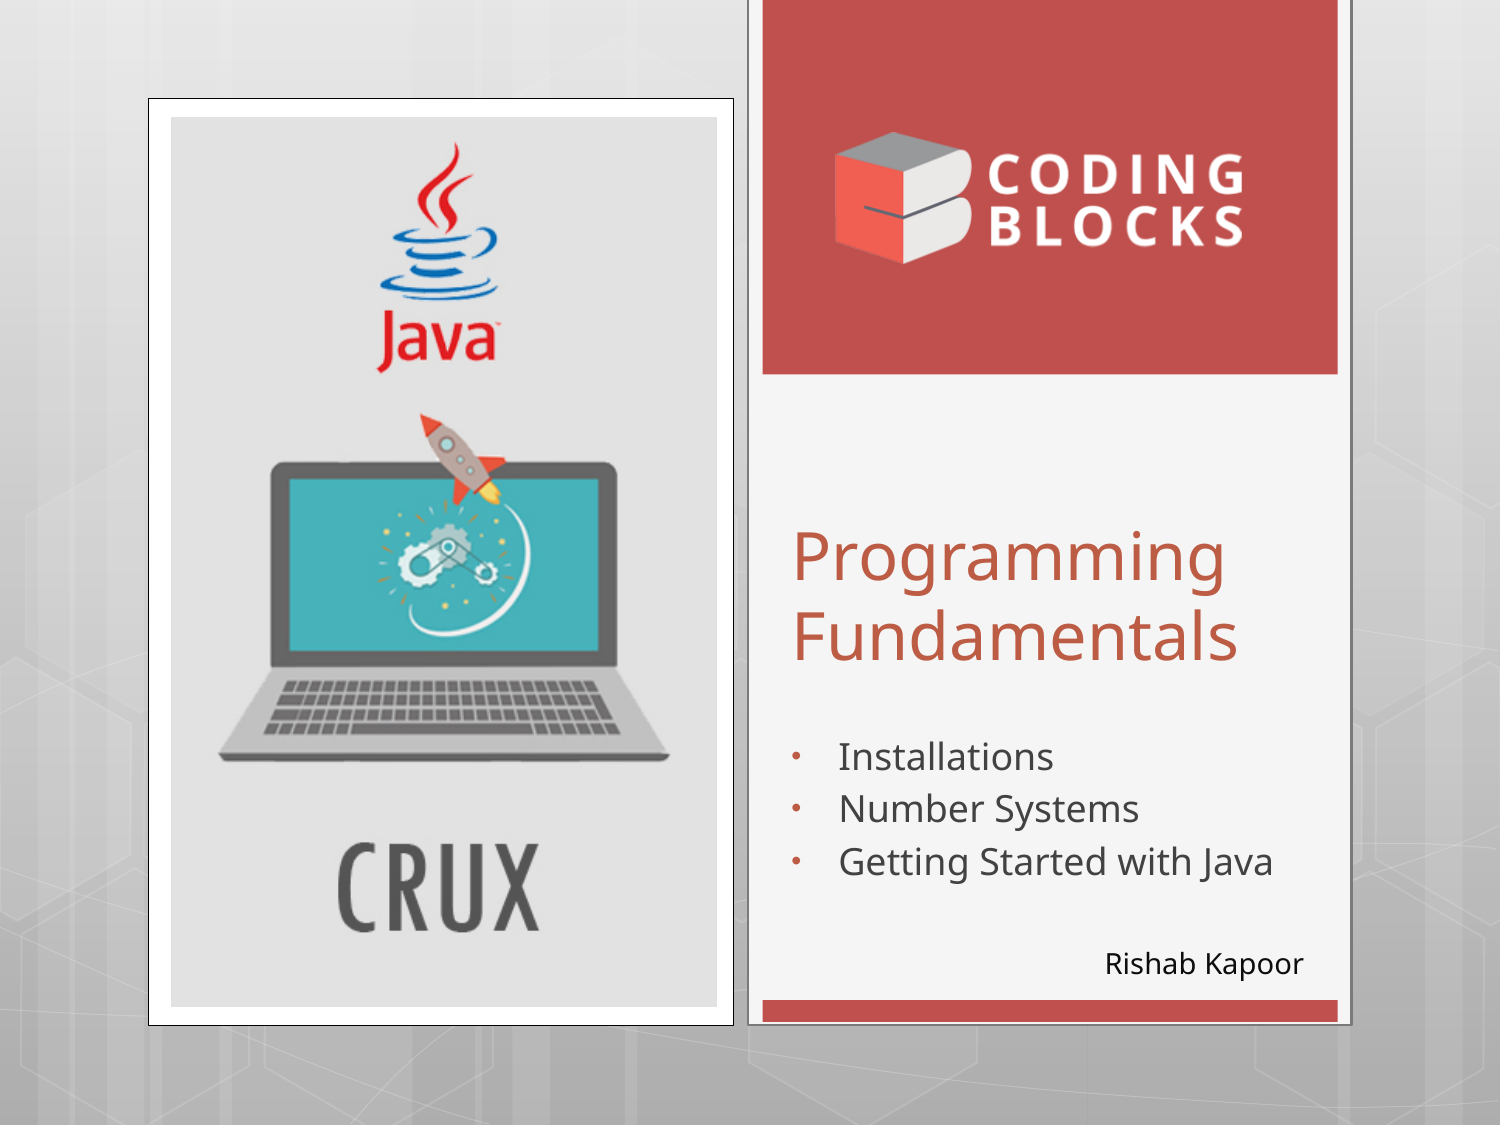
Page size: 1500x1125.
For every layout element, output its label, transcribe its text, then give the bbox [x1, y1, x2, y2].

subtitle Installations Number Systems Getting Started with Java [776, 725, 1320, 933]
picture [804, 105, 1263, 296]
list Rishab Kapoor [930, 937, 1320, 992]
picture [171, 117, 717, 1007]
title Programming Fundamentals [776, 464, 1320, 724]
